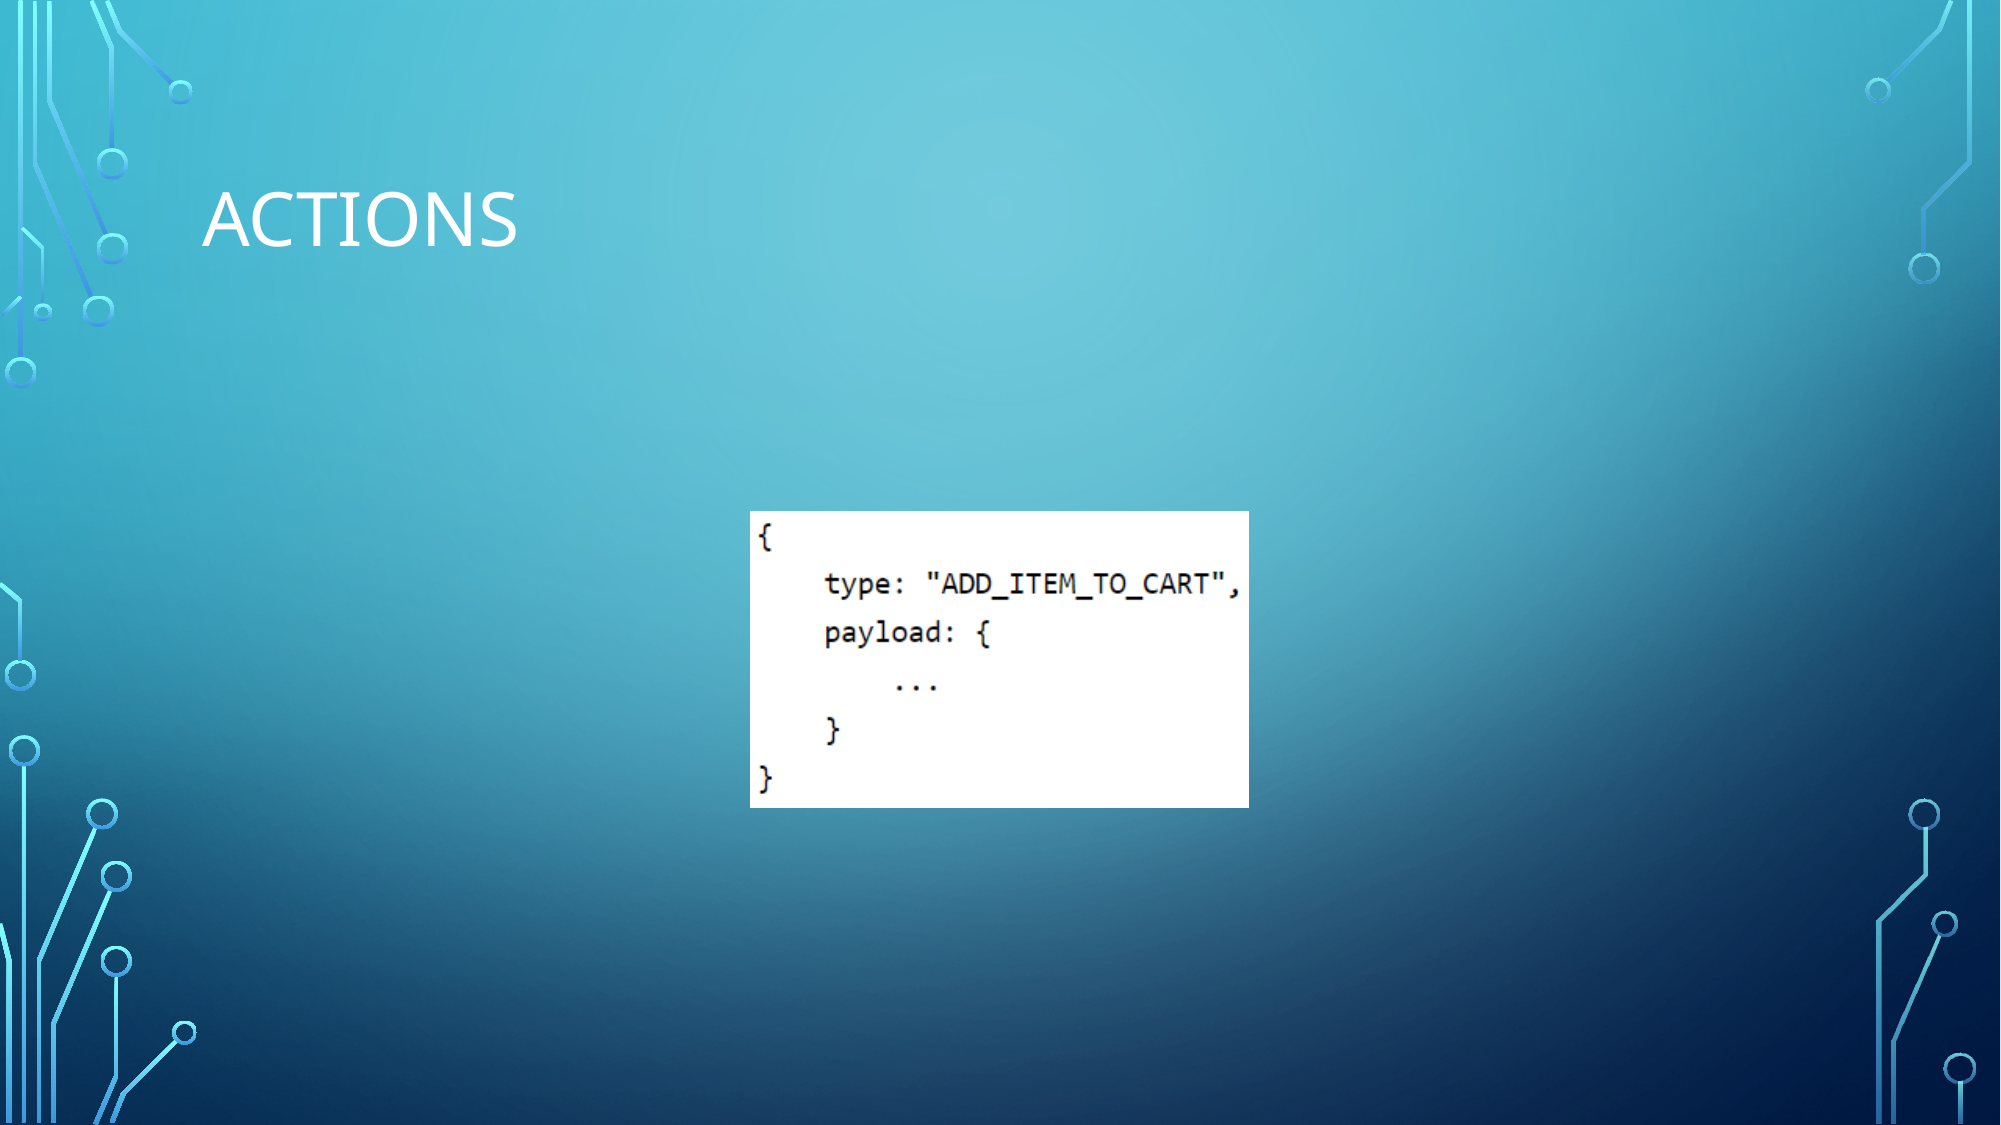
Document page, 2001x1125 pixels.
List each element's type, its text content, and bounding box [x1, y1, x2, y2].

title Actions [187, 101, 1813, 344]
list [750, 510, 1250, 809]
